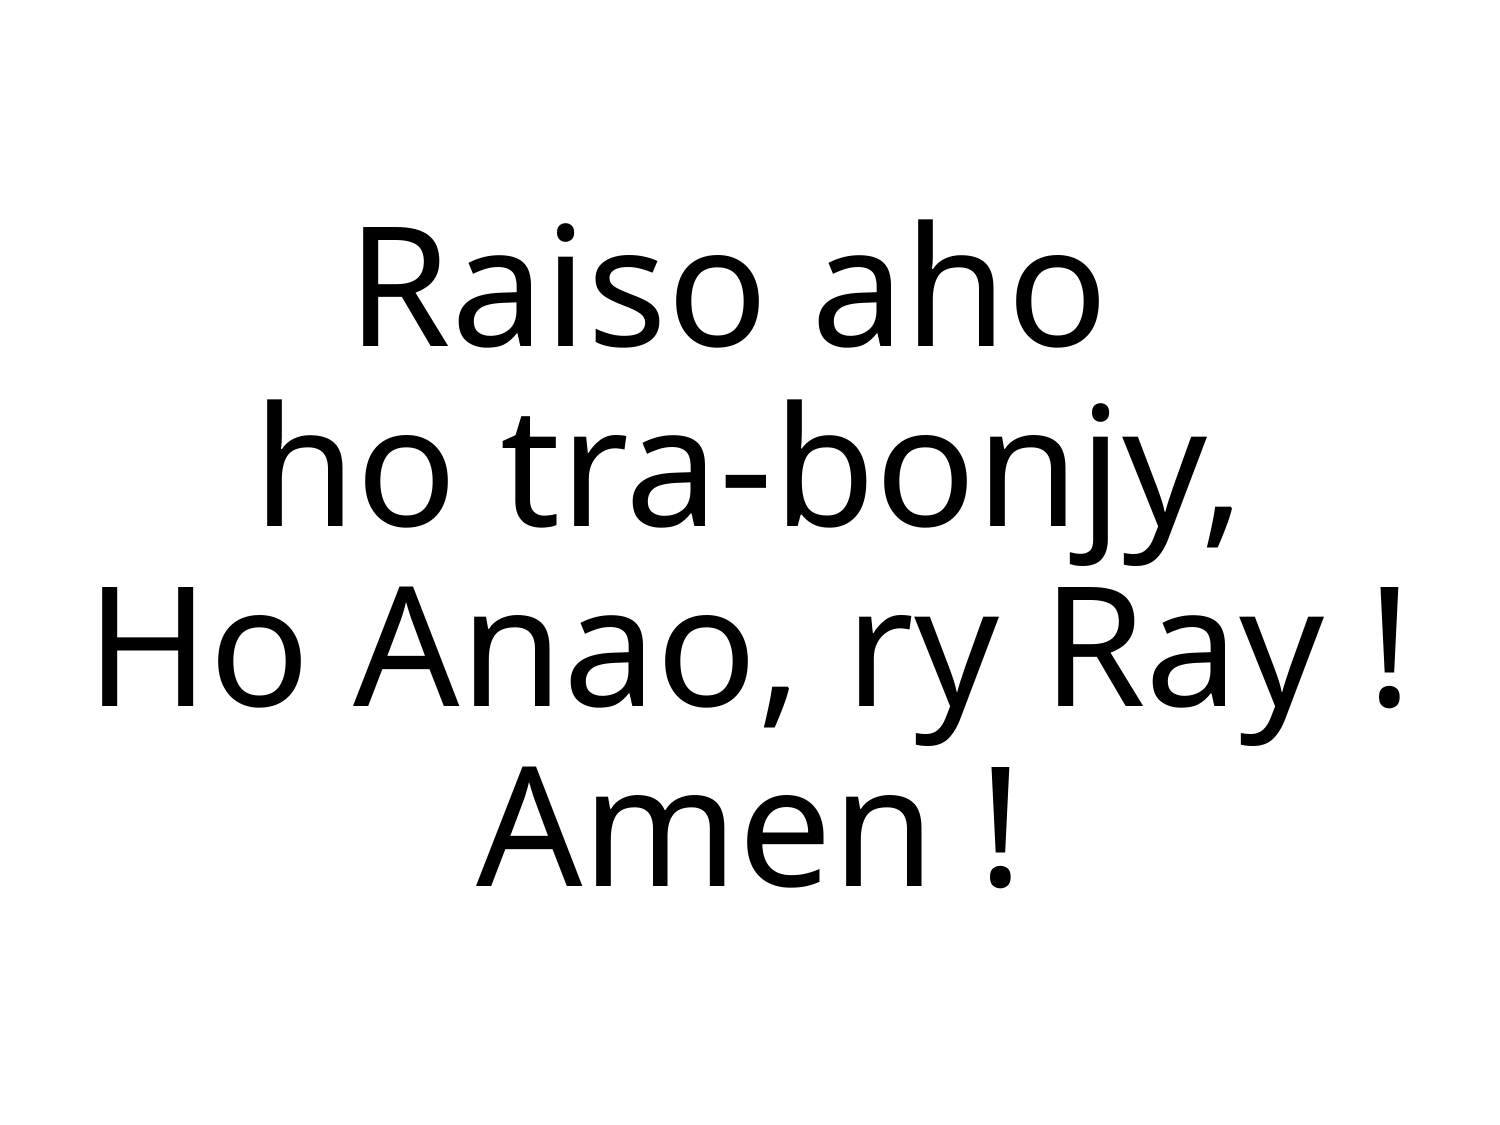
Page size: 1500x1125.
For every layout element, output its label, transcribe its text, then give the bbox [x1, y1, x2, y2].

title Raiso aho ho tra-bonjy, Ho Anao, ry Ray ! Amen ! [0, 453, 1500, 672]
